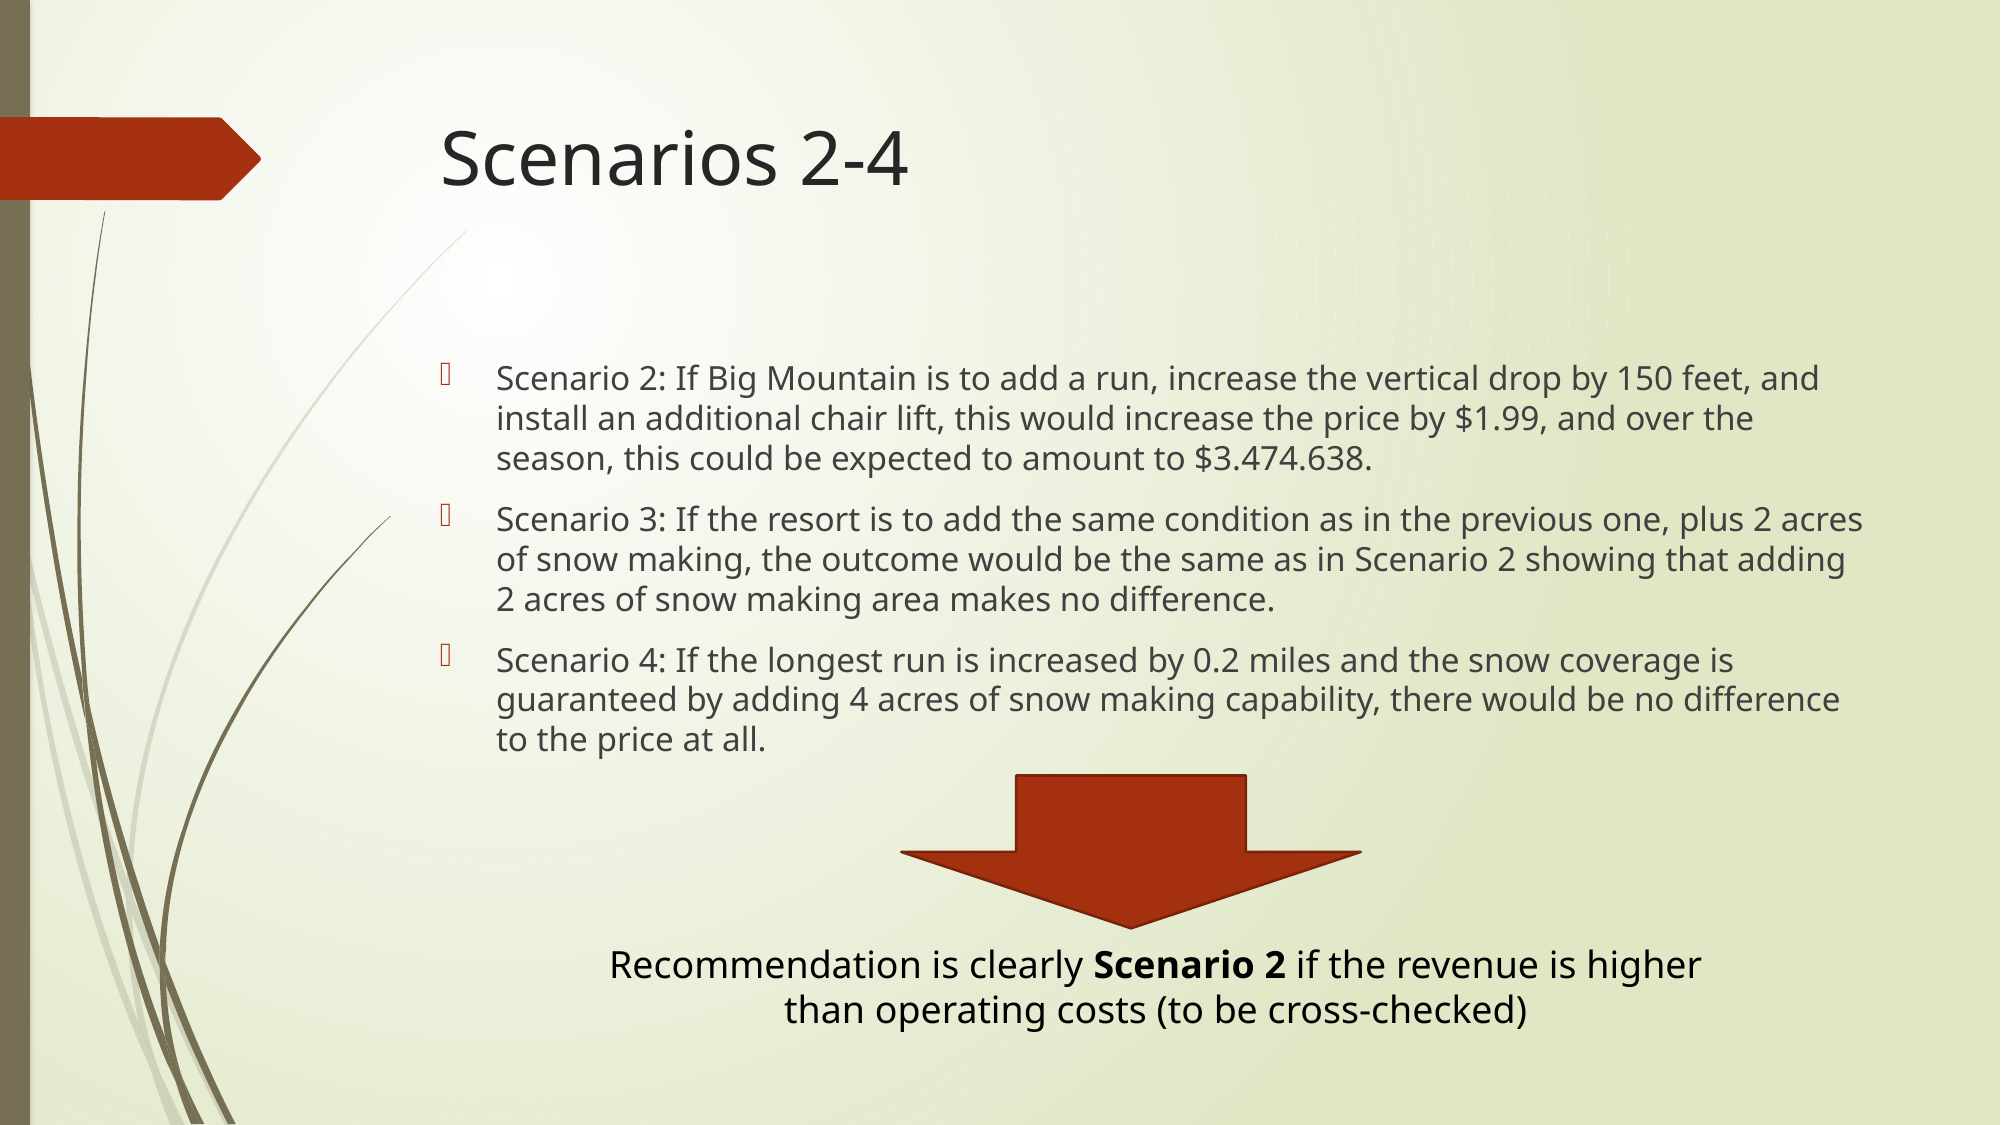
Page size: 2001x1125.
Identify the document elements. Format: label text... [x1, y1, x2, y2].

list Scenario 2: If Big Mountain is to add a run, increase the vertical drop by 150 feet, and install an additional chair lift, this would increase the price by $1.99, and over the season, this could be expected to amount to $3.474.638. Scenario 3: If the resort is to add the same condition as in the previous one, plus 2 acres of snow making, the outcome would be the same as in Scenario 2 showing that adding 2 acres of snow making area makes no difference. Scenario 4: If the longest run is increased by 0.2 miles and the snow coverage is guaranteed by adding 4 acres of snow making capability, there would be no difference to the price at all. [424, 350, 1888, 970]
text_box Recommendation is clearly Scenario 2 if the revenue is higher than operating costs (to be cross-checked) [577, 933, 1735, 1039]
title Scenarios 2-4 [425, 102, 1888, 313]
text_box [900, 774, 1363, 930]
